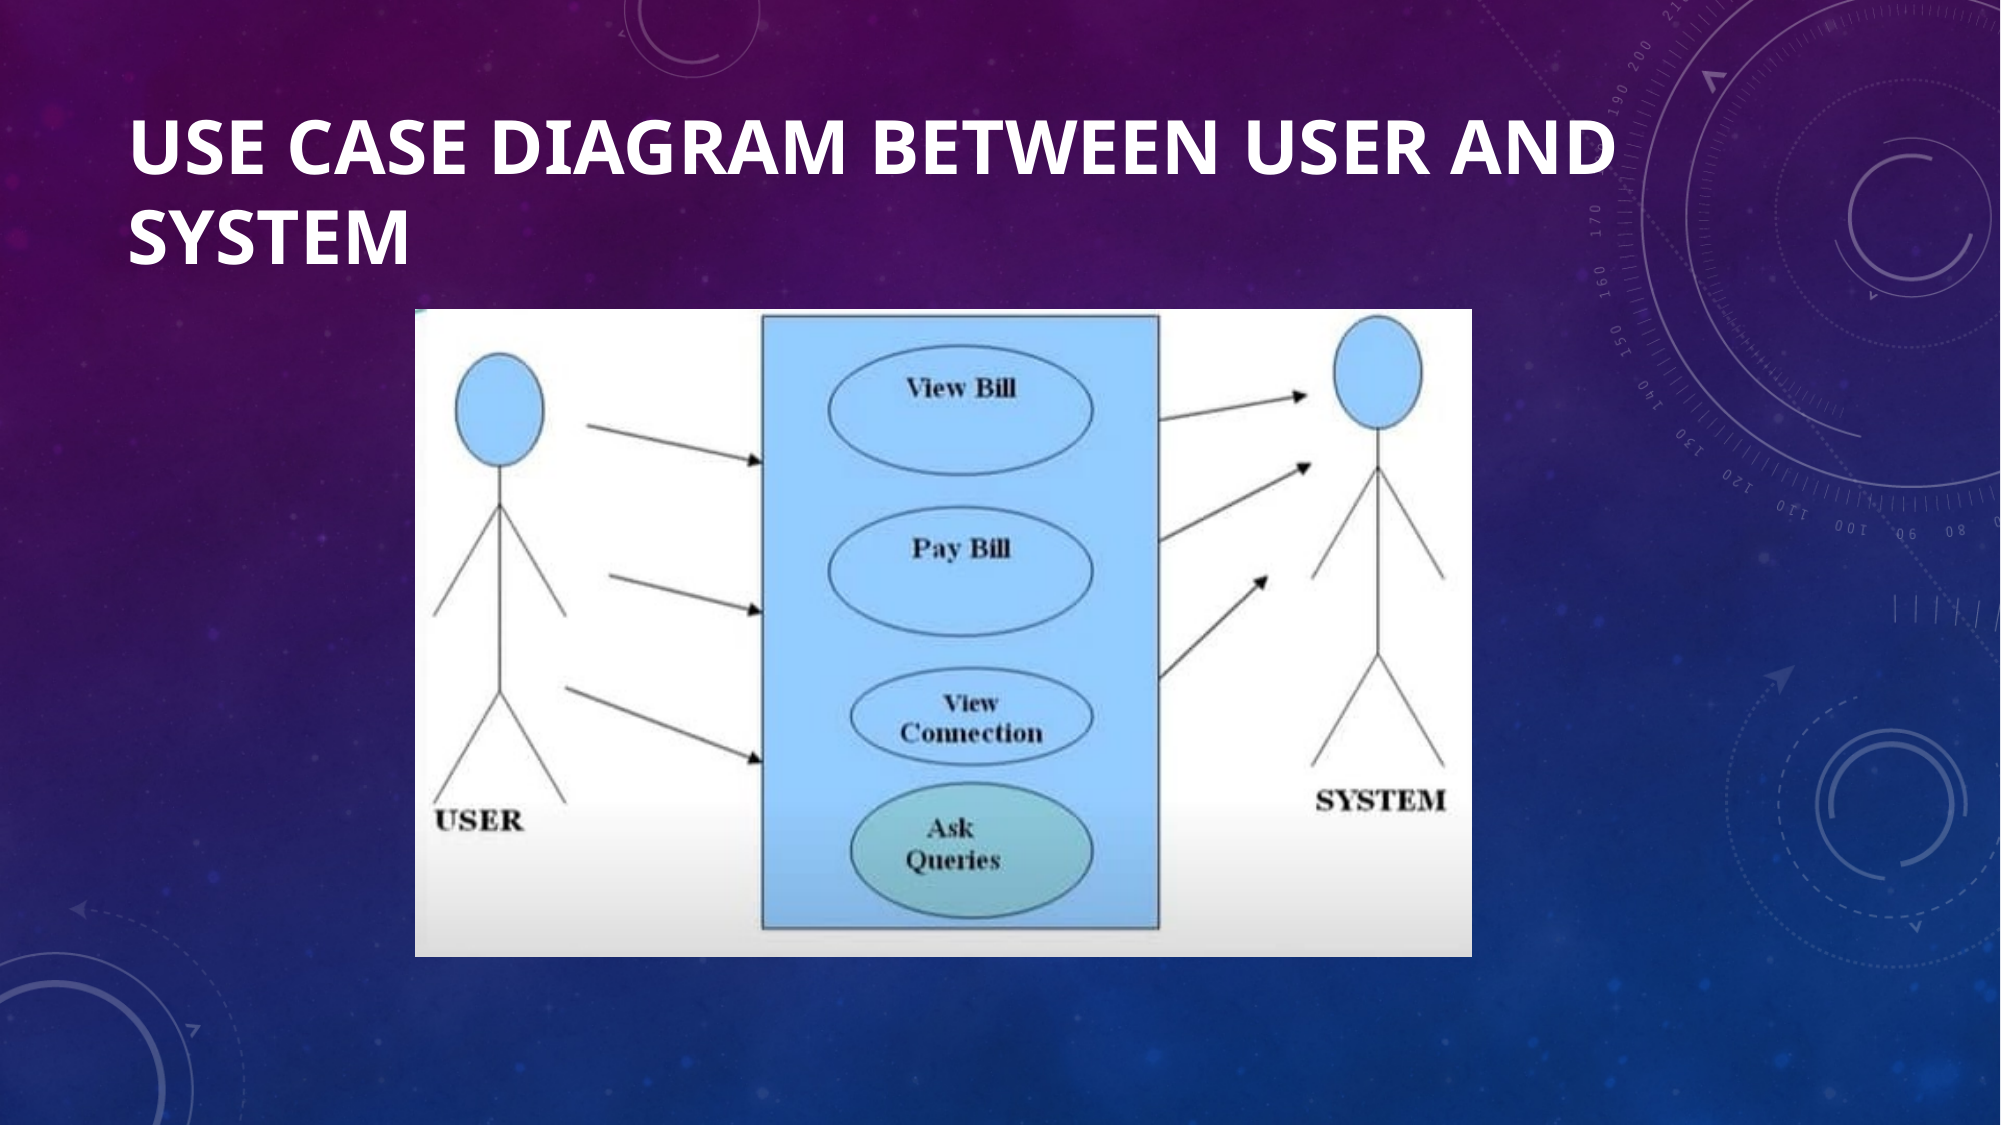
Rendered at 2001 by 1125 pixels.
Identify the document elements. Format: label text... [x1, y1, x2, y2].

picture [0, 0, 2001, 1125]
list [415, 308, 1472, 957]
title USE CASE DIAGRAM BETWEEN USER AND SYSTEM [112, 70, 1775, 310]
